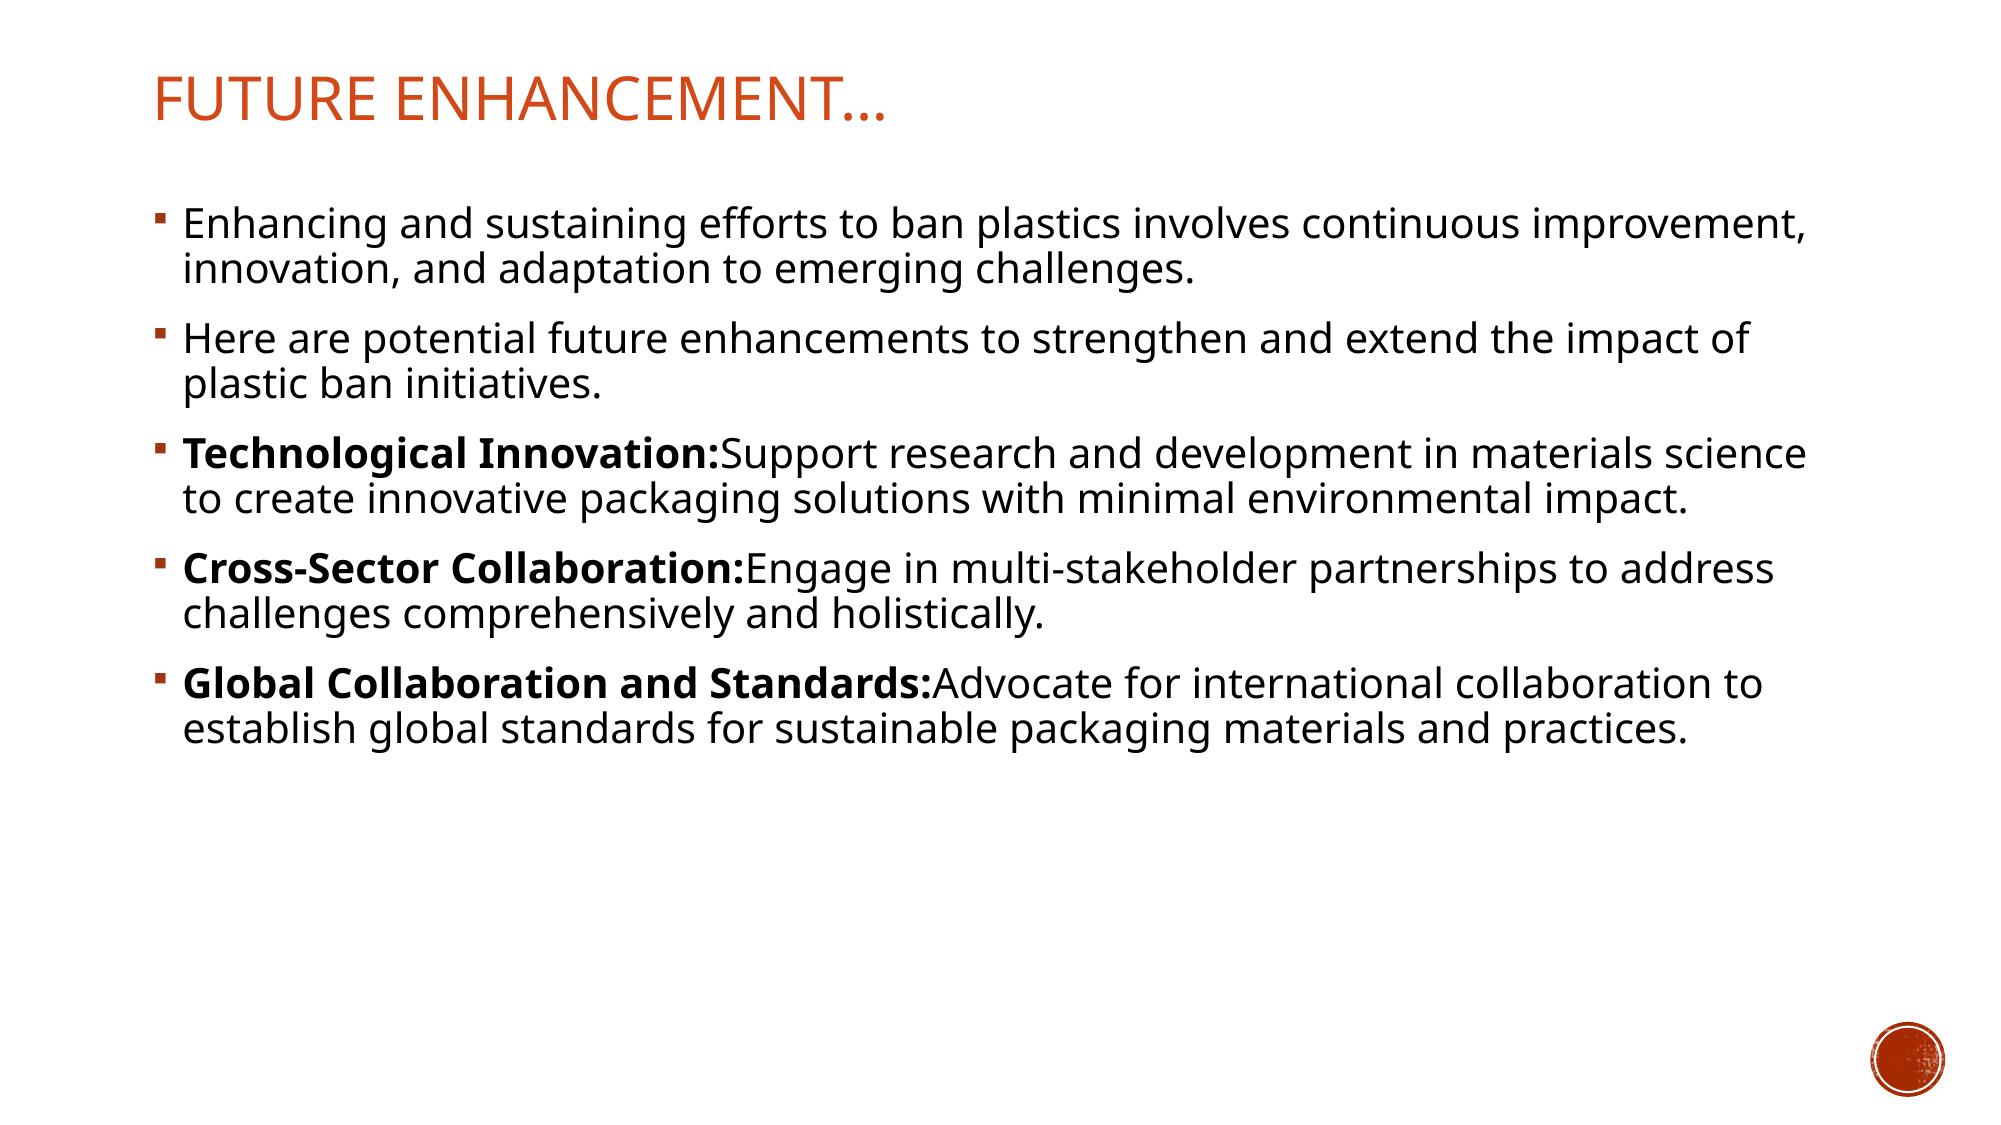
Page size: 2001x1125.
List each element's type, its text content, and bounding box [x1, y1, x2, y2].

title FUTURE ENHANCEMENT… [137, 59, 1863, 141]
list Enhancing and sustaining efforts to ban plastics involves continuous improvement, innovation, and adaptation to emerging challenges. Here are potential future enhancements to strengthen and extend the impact of plastic ban initiatives. Technological Innovation:Support research and development in materials science to create innovative packaging solutions with minimal environmental impact. Cross-Sector Collaboration:Engage in multi-stakeholder partnerships to address challenges comprehensively and holistically. Global Collaboration and Standards:Advocate for international collaboration to establish global standards for sustainable packaging materials and practices. [137, 195, 1863, 1014]
